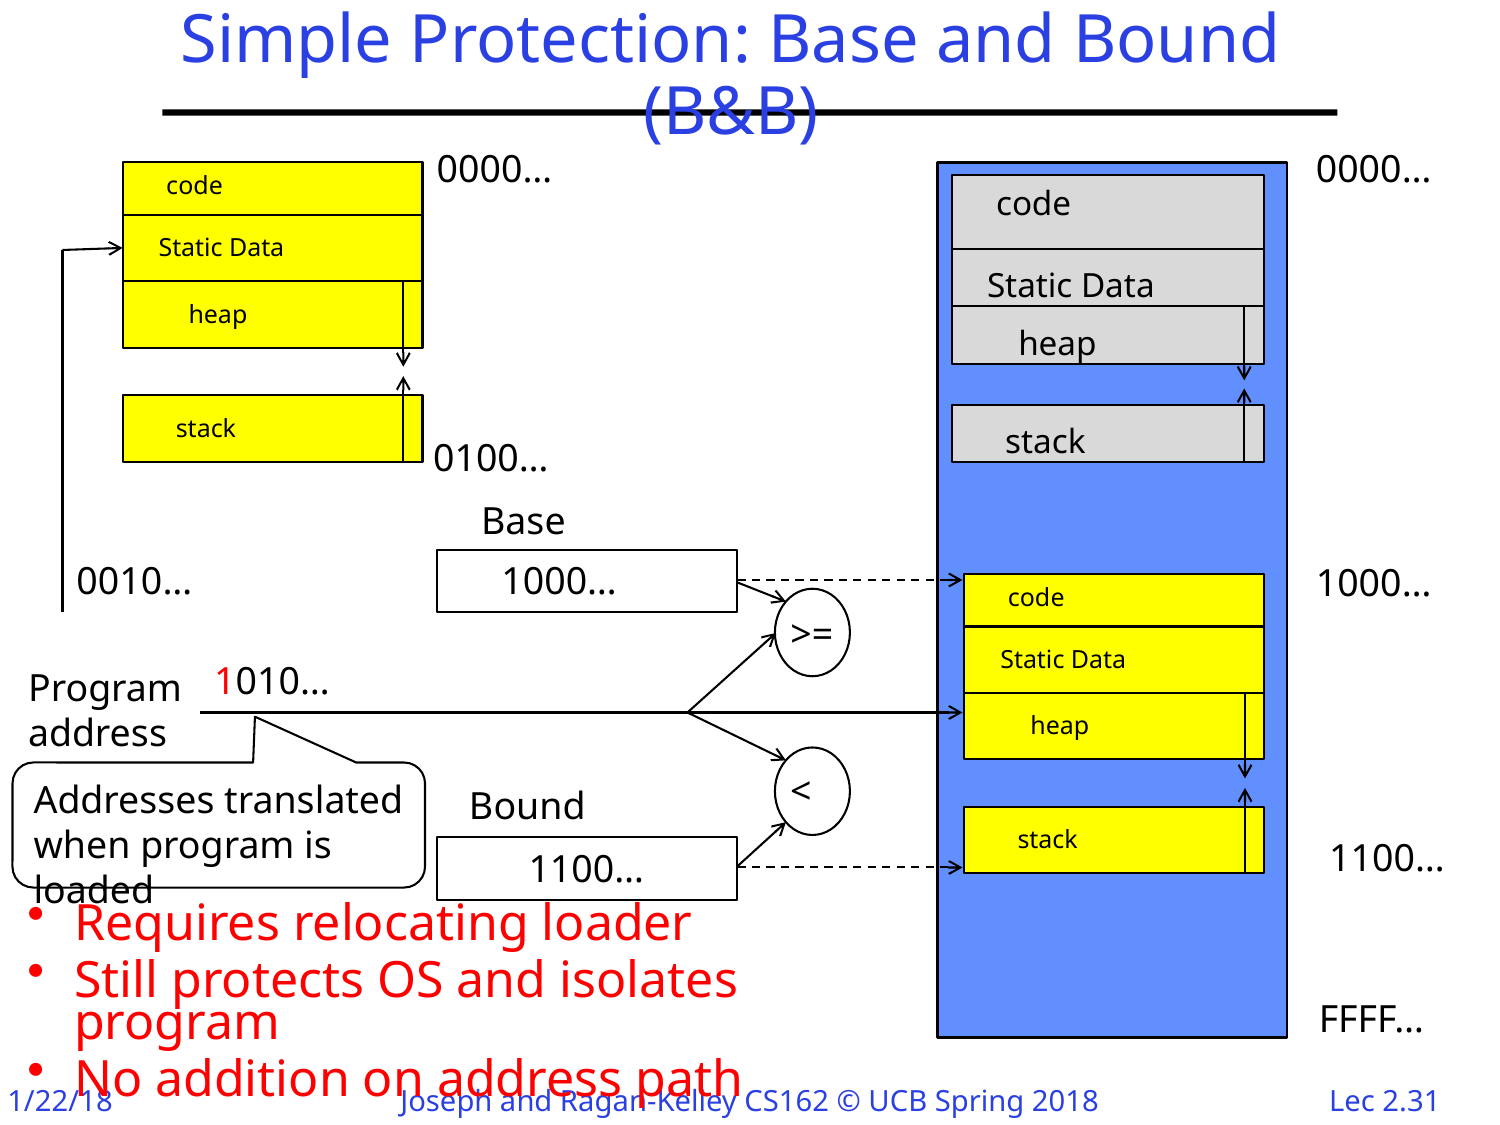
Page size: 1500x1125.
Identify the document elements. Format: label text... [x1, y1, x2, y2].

text_box [937, 162, 1288, 1038]
list Requires relocating loader Still protects OS and isolates program No addition on address path [12, 900, 938, 1125]
text_box 0000… [1301, 137, 1447, 198]
text_box 0100… [418, 426, 564, 487]
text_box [24, 247, 207, 763]
text_box 1100… [1314, 826, 1460, 887]
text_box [687, 721, 851, 867]
text_box 1000… [1301, 551, 1447, 612]
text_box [963, 573, 1265, 874]
text_box FFFF… [1303, 987, 1440, 1048]
title Simple Protection: Base and Bound (B&B) [99, 16, 1363, 138]
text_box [437, 774, 963, 901]
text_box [687, 582, 851, 710]
text_box Addresses translated when program is loaded [12, 721, 426, 888]
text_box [122, 162, 423, 462]
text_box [951, 174, 1265, 469]
text_box 0000… [421, 137, 568, 198]
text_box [199, 649, 688, 713]
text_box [437, 489, 963, 613]
